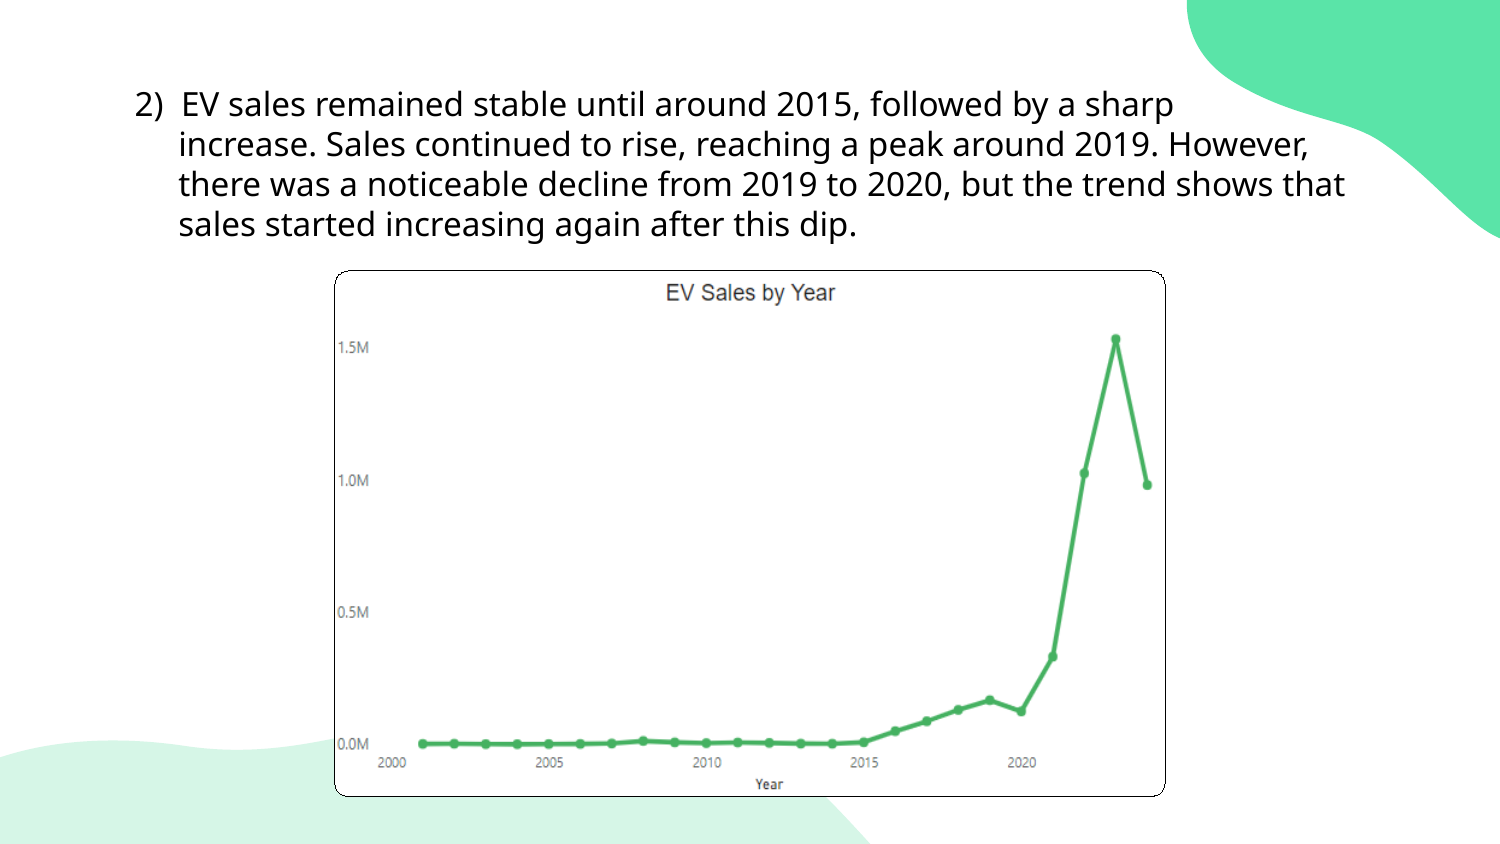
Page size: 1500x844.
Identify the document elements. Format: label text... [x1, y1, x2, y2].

text_box [0, 739, 871, 844]
subtitle 2) EV sales remained stable until around 2015, followed by a sharp increase. Sales continued to rise, reaching a peak around 2019. However, there was a noticeable decline from 2019 to 2020, but the trend shows that sales started increasing again after this dip. [94, 68, 1366, 259]
picture [334, 270, 1166, 797]
